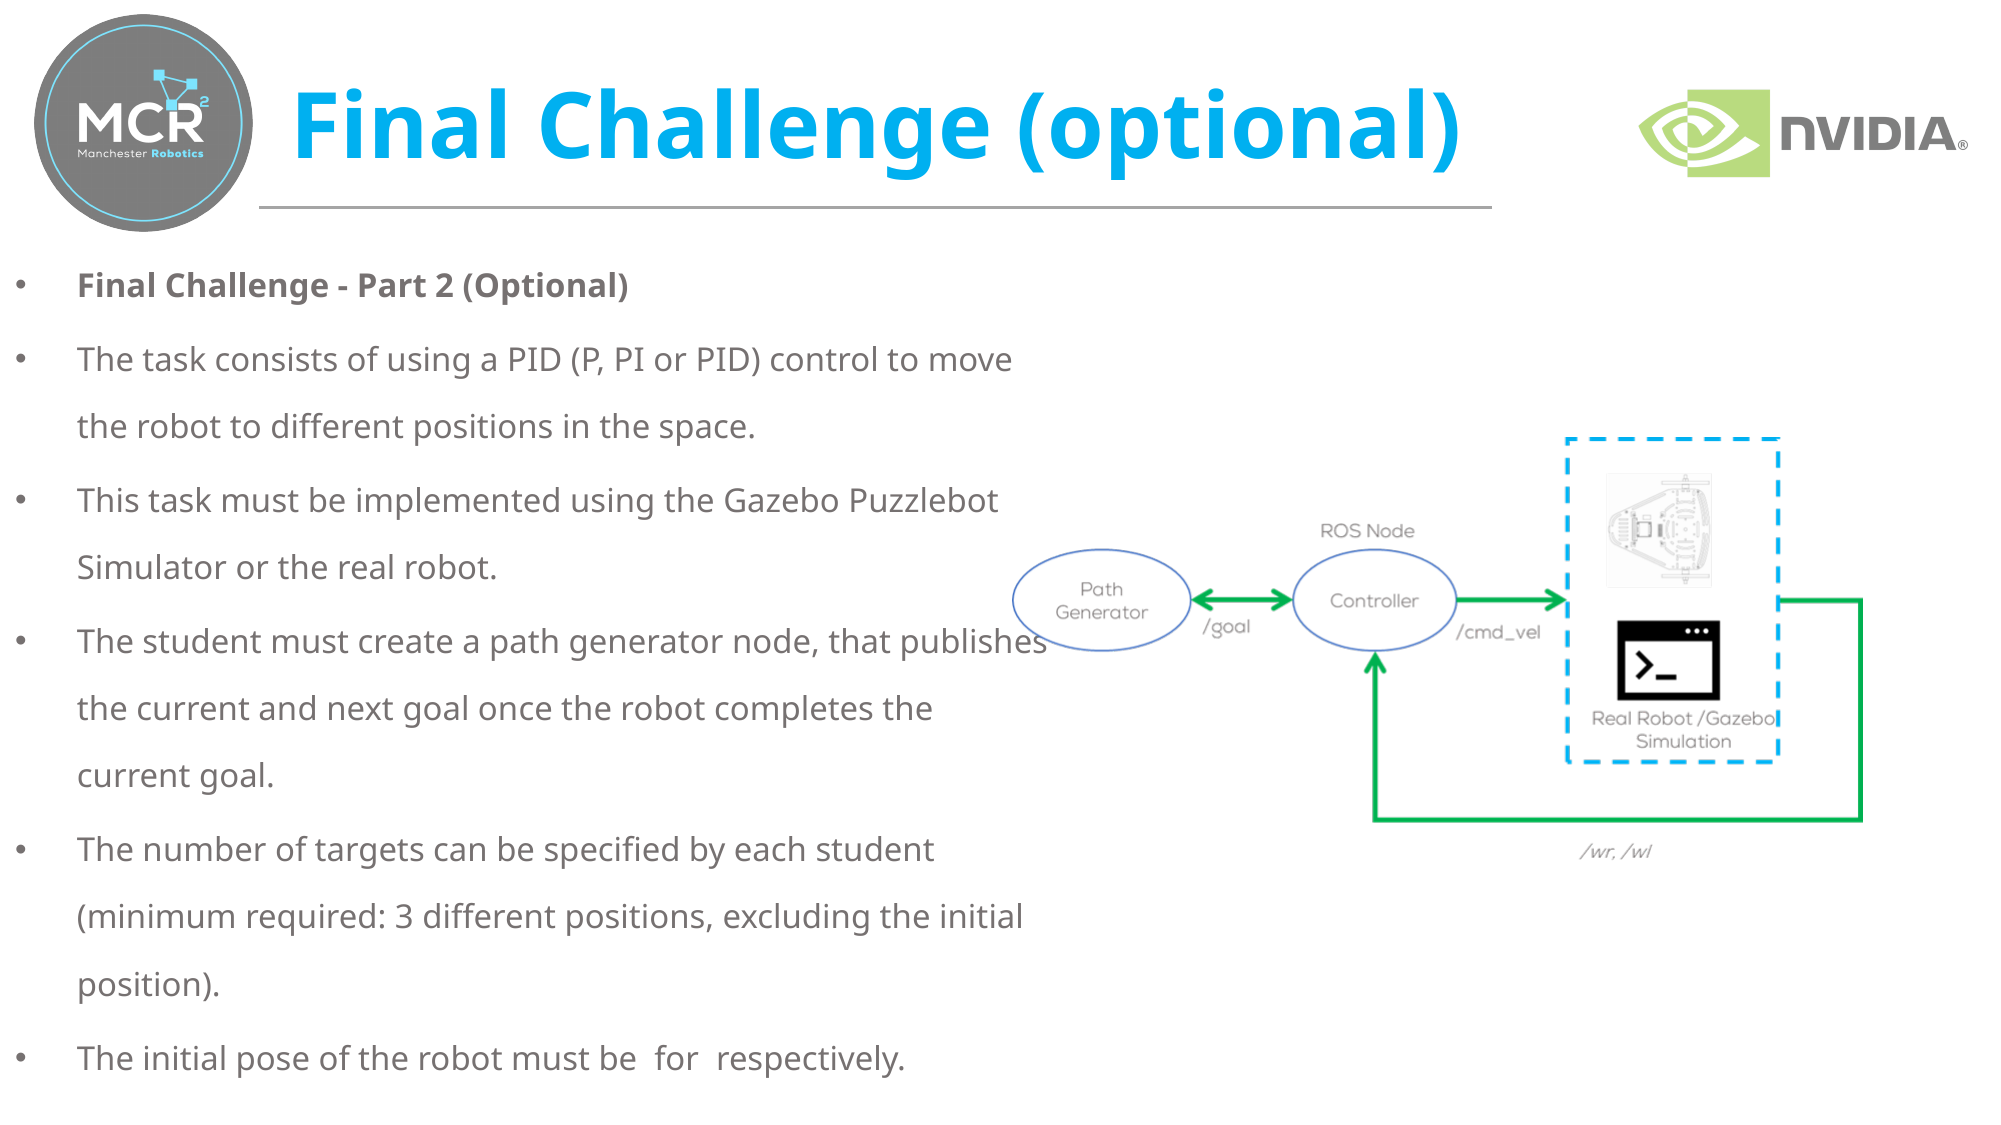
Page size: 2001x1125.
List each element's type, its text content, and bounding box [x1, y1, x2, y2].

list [1012, 437, 1863, 875]
title Final Challenge (optional) [275, 19, 1615, 238]
